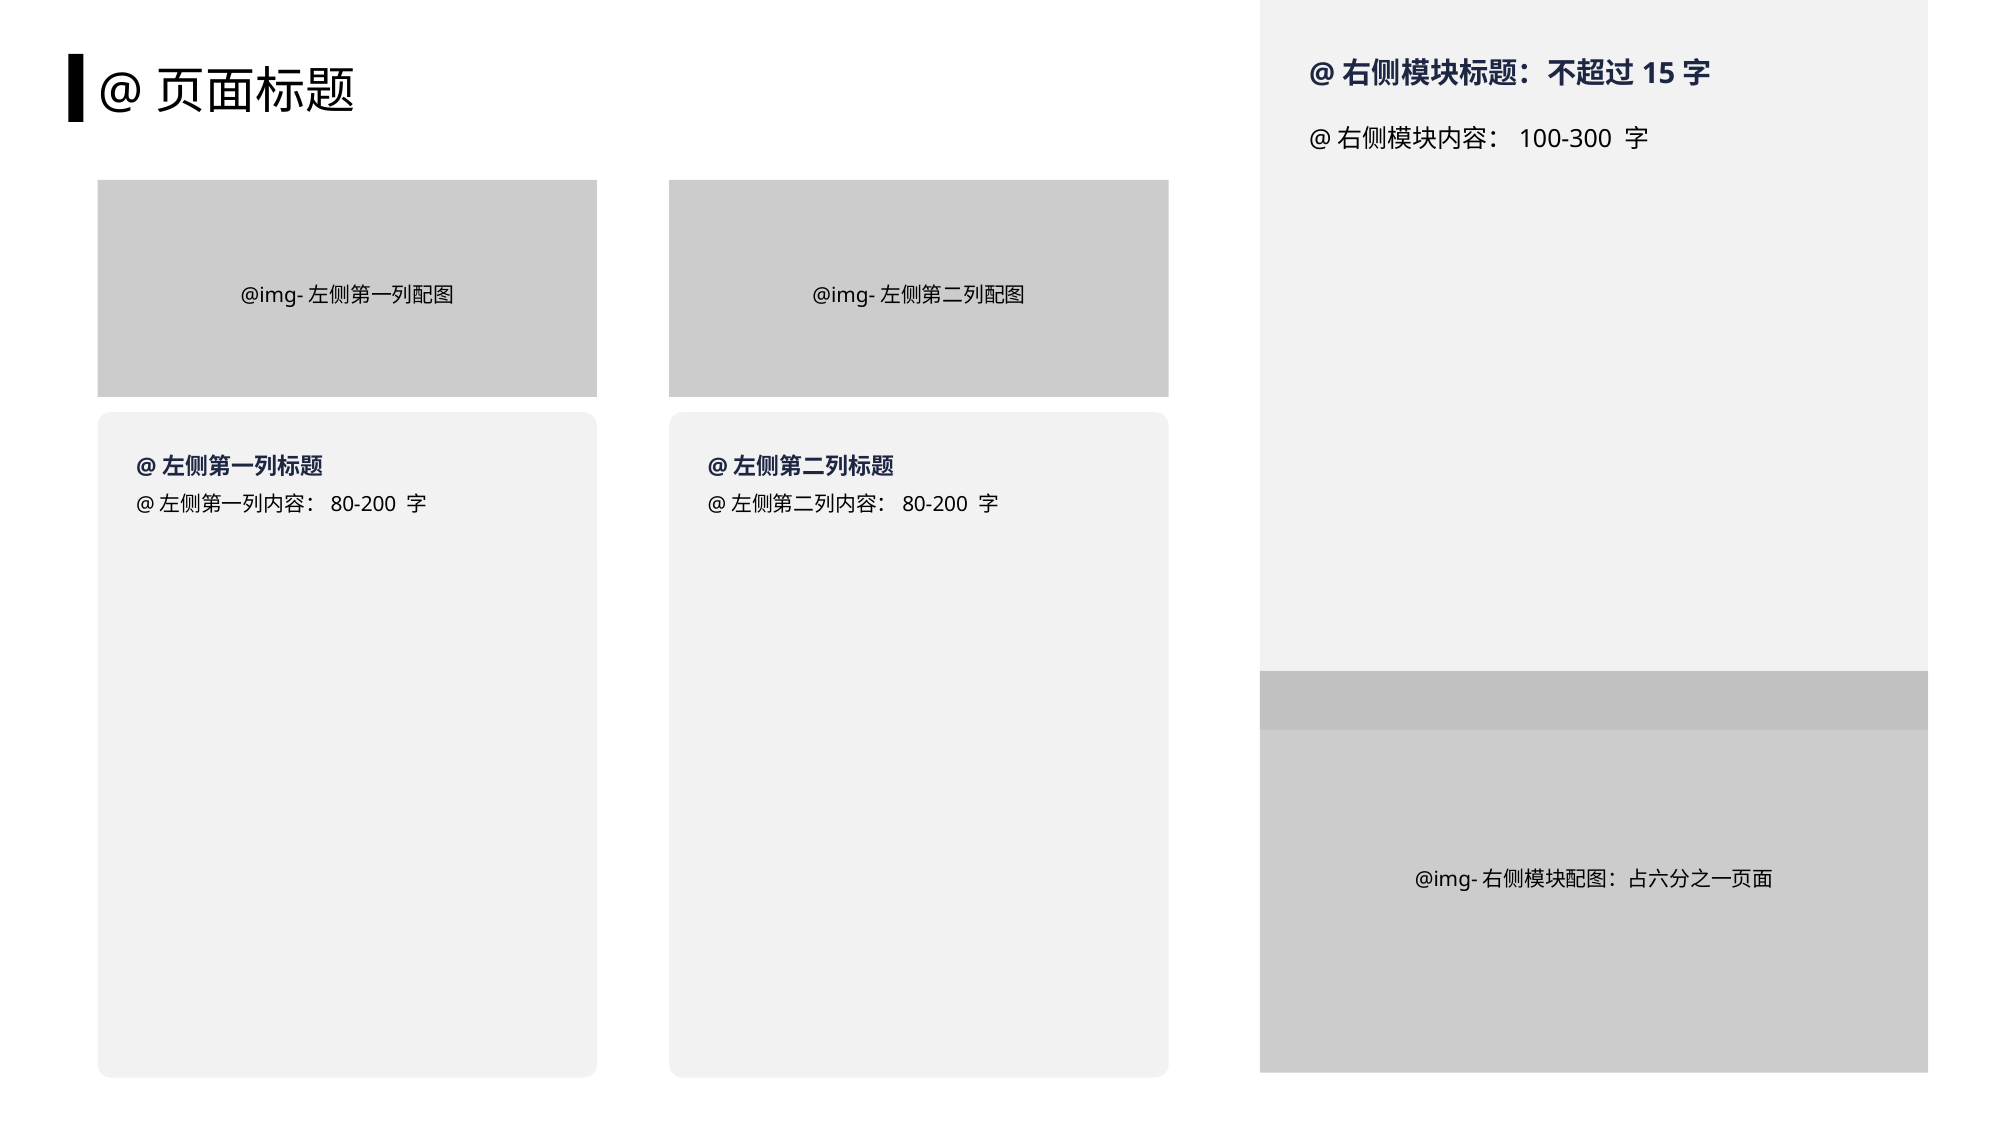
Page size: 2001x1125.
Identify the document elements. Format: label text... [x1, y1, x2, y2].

text_box @img-左侧第一列配图 [97, 179, 598, 398]
text_box @左侧第二列标题 [692, 430, 1130, 488]
text_box @img-右侧模块配图：占六分之一页面 [1259, 670, 1929, 1074]
text_box @左侧第一列内容：80-200 字 [120, 469, 573, 1051]
title @页面标题 [83, 42, 1259, 134]
text_box [96, 411, 599, 1079]
text_box @右侧模块内容：100-300 字 [1294, 99, 1897, 643]
text_box @左侧第二列内容：80-200 字 [692, 469, 1145, 1051]
text_box [668, 411, 1170, 1079]
text_box @左侧第一列标题 [120, 430, 559, 488]
text_box @右侧模块标题：不超过15字 [1294, 45, 1883, 100]
text_box [1259, 0, 1929, 670]
text_box @img-左侧第二列配图 [668, 179, 1170, 398]
